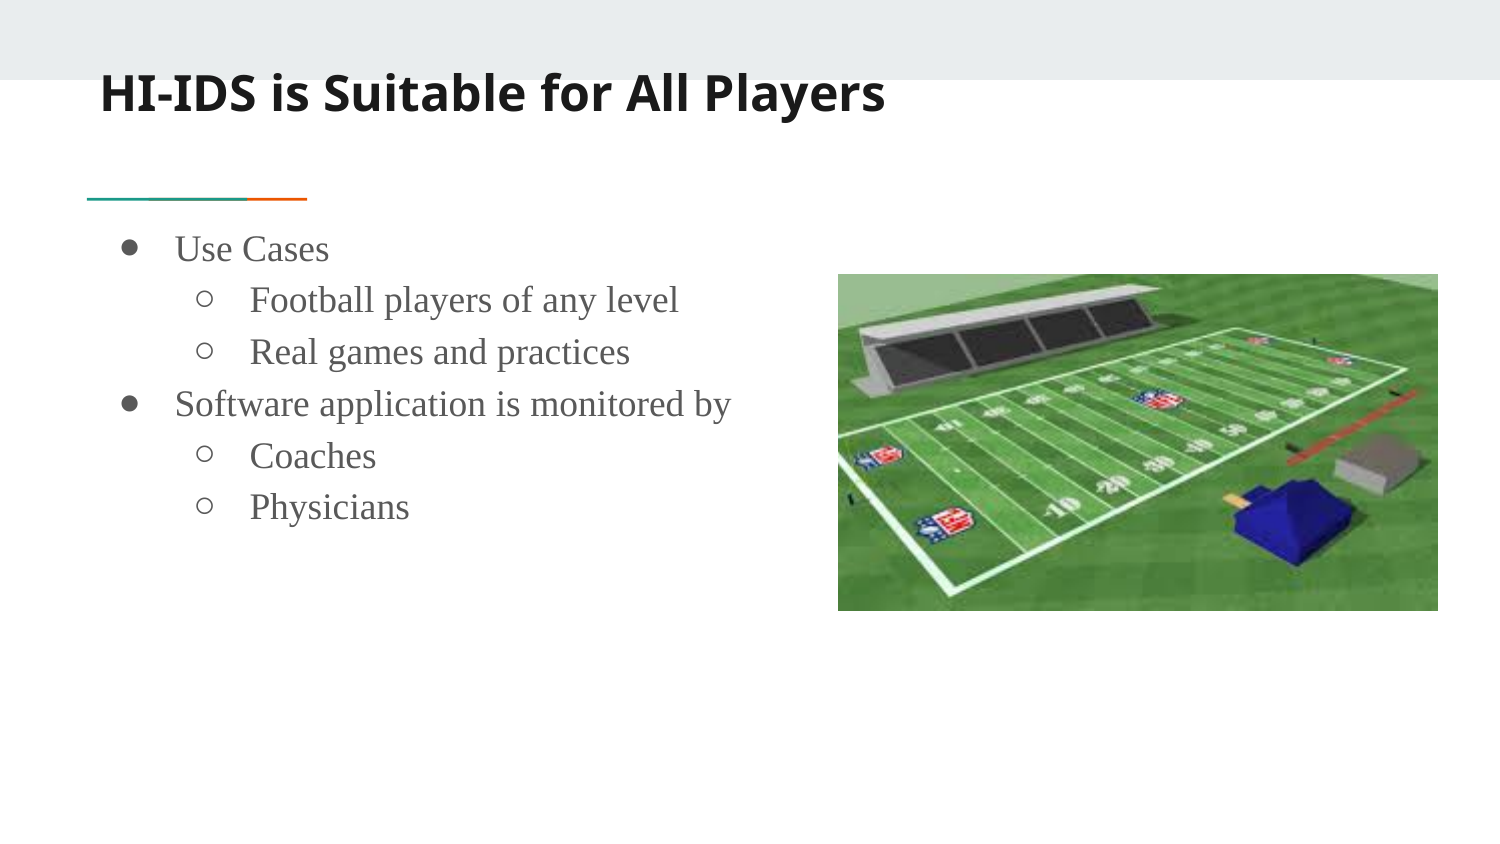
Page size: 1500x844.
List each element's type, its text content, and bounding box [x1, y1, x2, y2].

picture [838, 274, 1438, 611]
title HI-IDS is Suitable for All Players [84, 46, 1161, 145]
list Use Cases Football players of any level Real games and practices Software application is monitored by Coaches Physicians [84, 202, 1017, 684]
